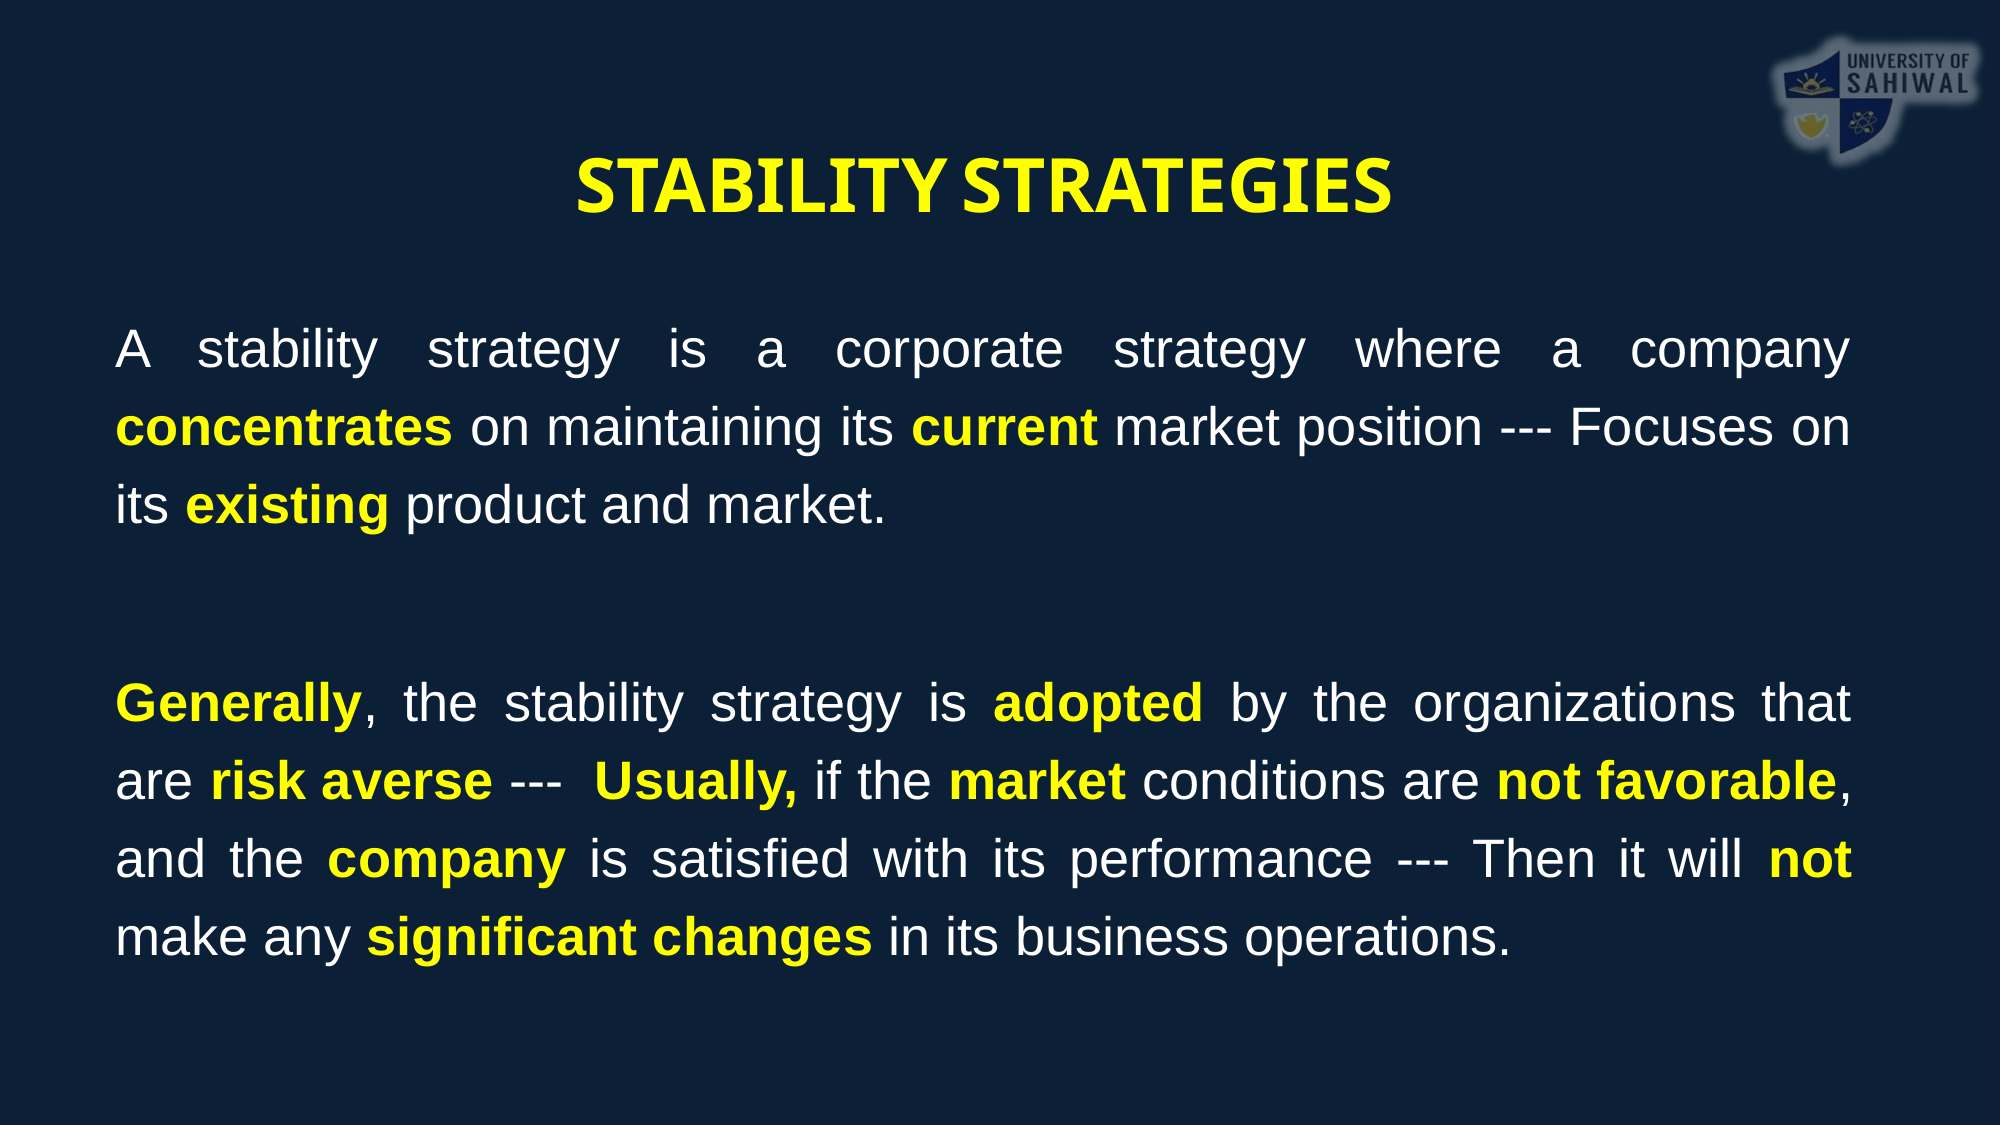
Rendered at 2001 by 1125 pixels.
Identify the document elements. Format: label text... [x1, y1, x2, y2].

picture [1747, 0, 2000, 208]
list STABILITY STRATEGIES A stability strategy is a corporate strategy where a company concentrates on maintaining its current market position --- Focuses on its existing product and market. Generally, the stability strategy is adopted by the organizations that are risk averse --- Usually, if the market conditions are not favorable, and the company is satisfied with its performance --- Then it will not make any significant changes in its business operations. [94, 65, 1869, 1060]
